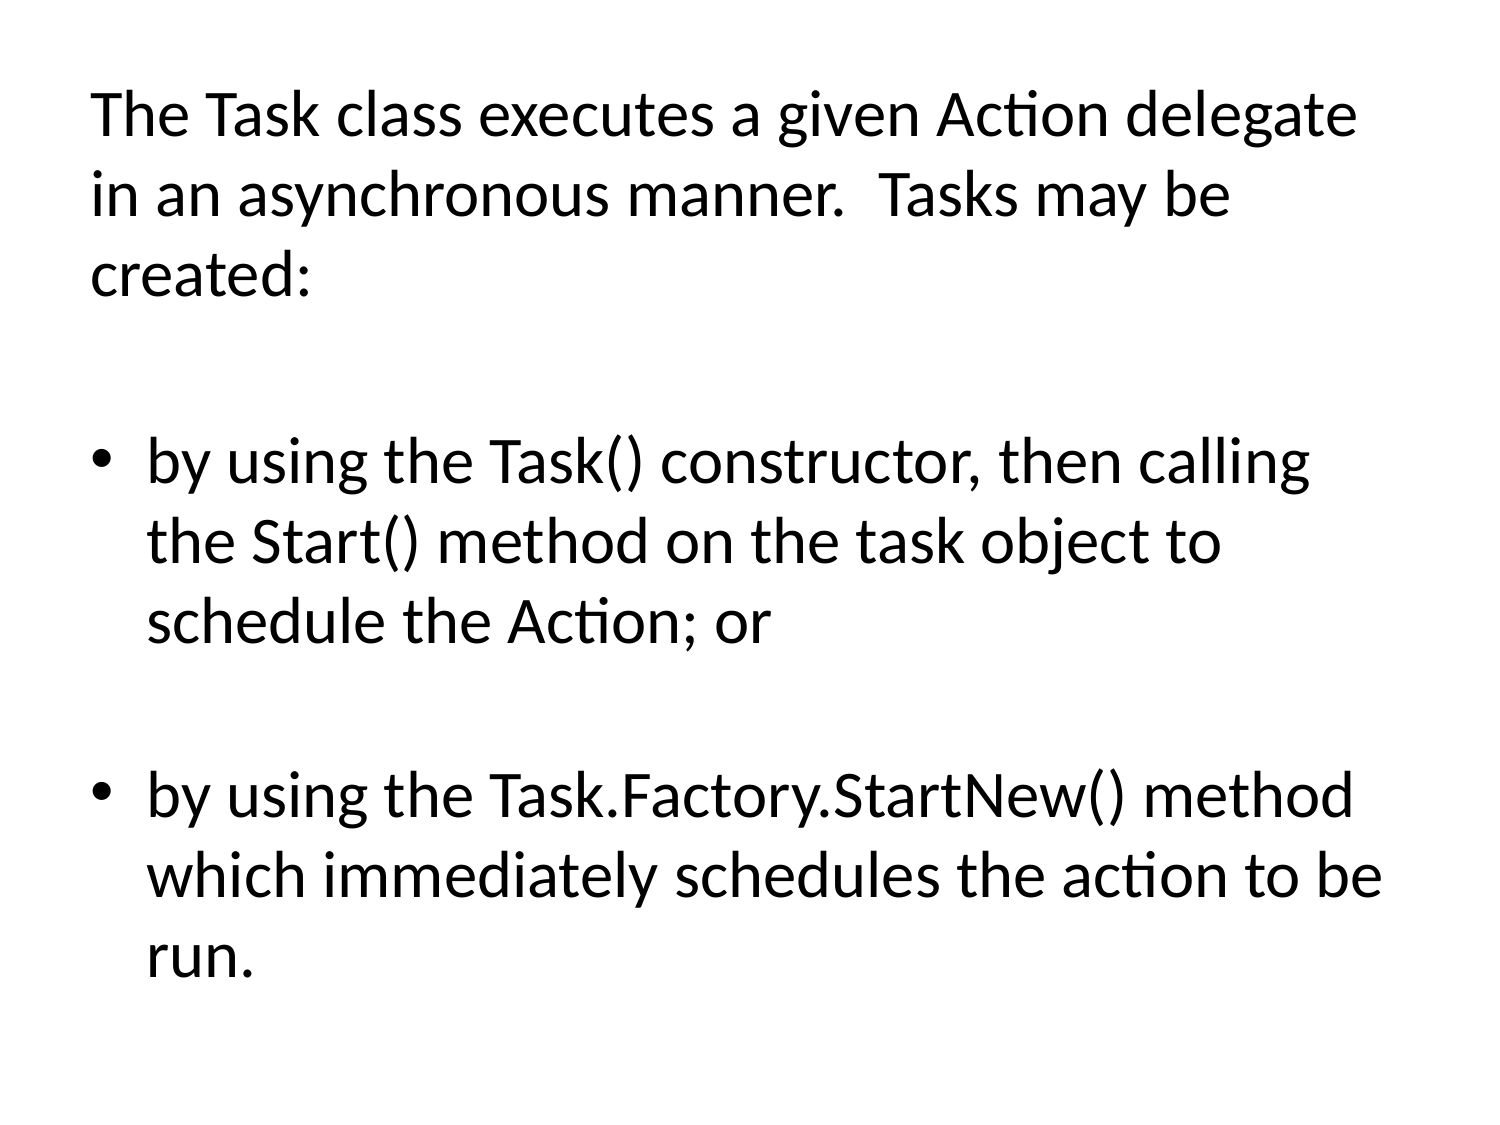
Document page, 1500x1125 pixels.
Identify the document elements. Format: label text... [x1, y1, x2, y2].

list The Task class executes a given Action delegate in an asynchronous manner. Tasks may be created: by using the Task() constructor, then calling the Start() method on the task object to schedule the Action; or by using the Task.Factory.StartNew() method which immediately schedules the action to be run. [75, 62, 1425, 1005]
